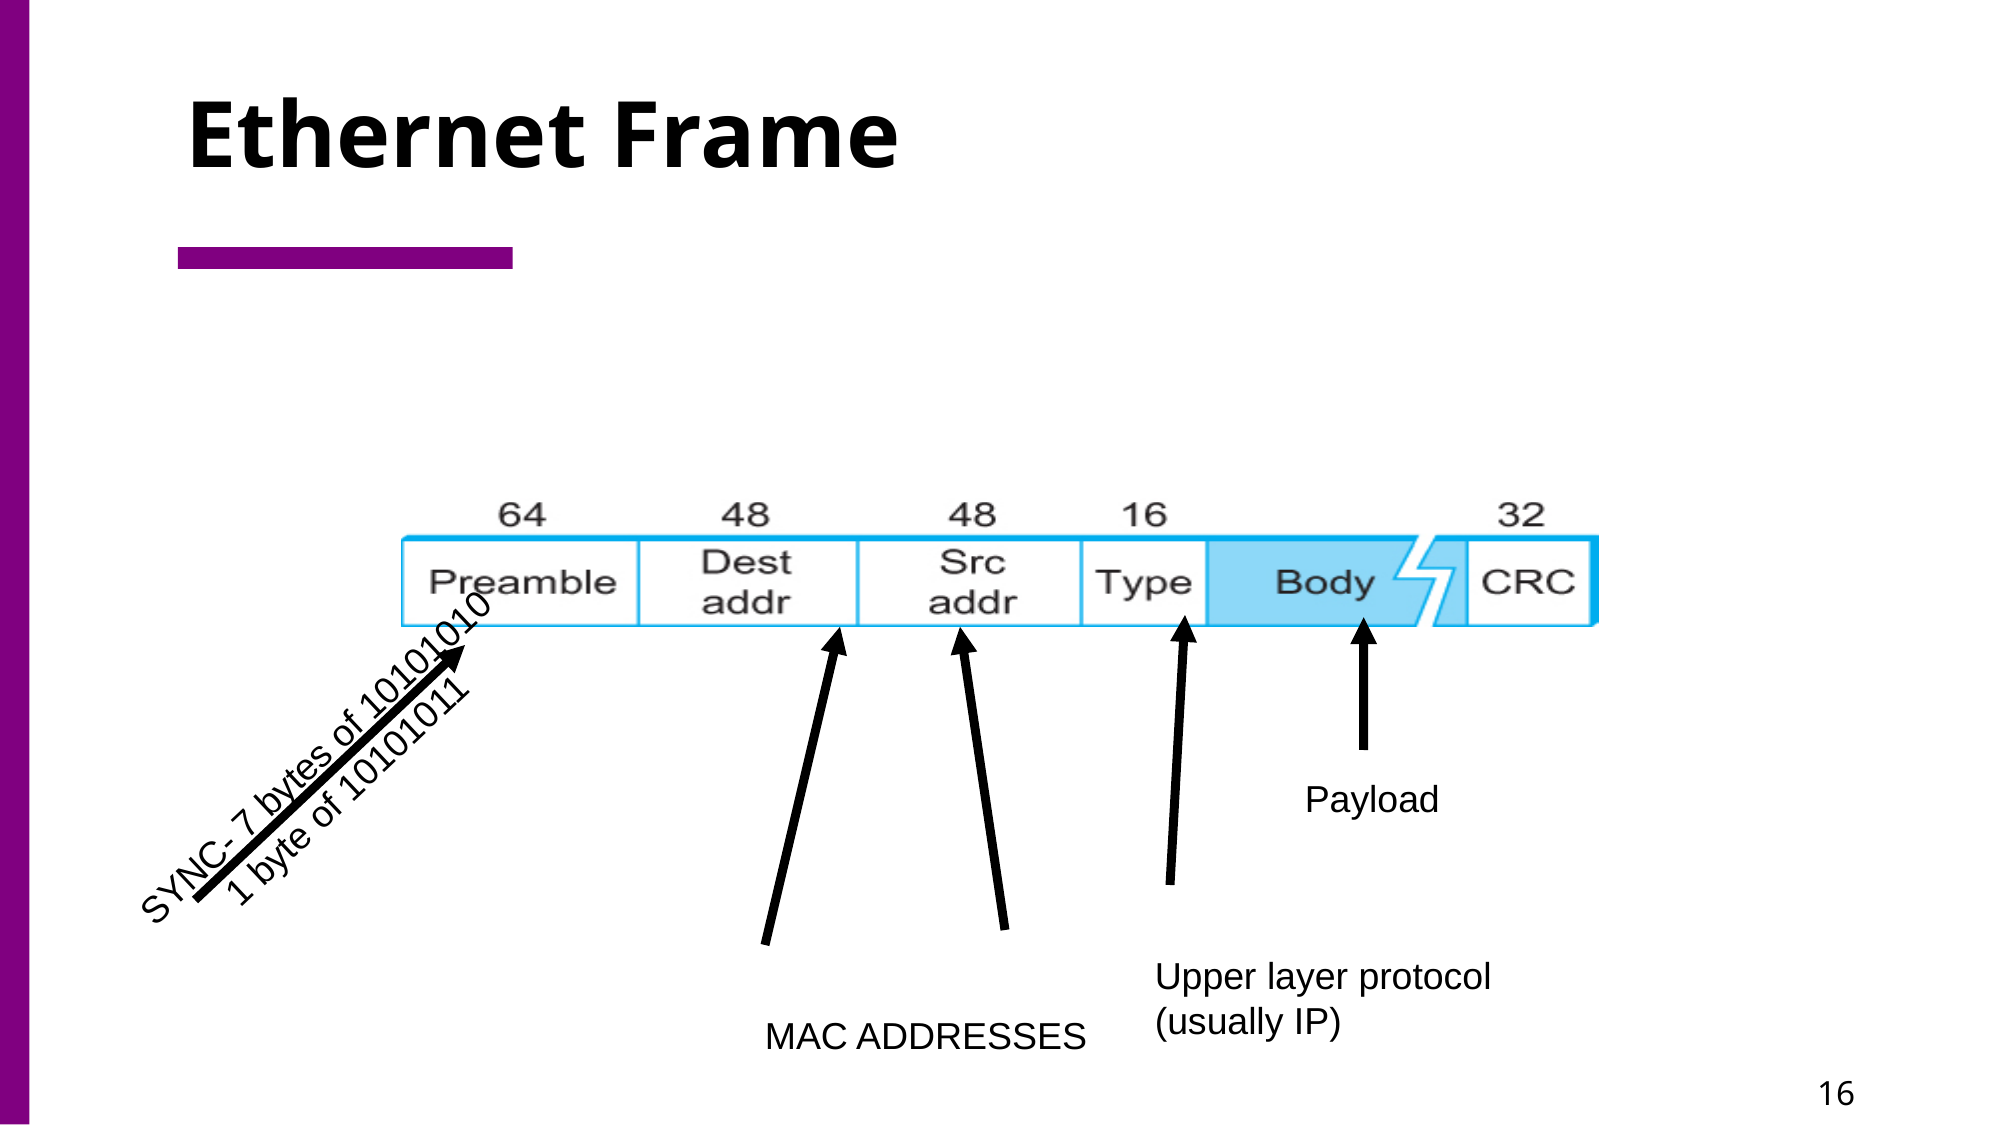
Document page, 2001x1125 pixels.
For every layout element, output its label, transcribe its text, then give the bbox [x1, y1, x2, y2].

text_box Upper layer protocol (usually IP) [1139, 945, 1507, 1044]
picture [401, 498, 1599, 627]
picture [1469, 542, 1590, 625]
text_box SYNC- 7 bytes of 10101010 1 byte of 10101011 [194, 645, 466, 901]
text_box MAC ADDRESSES [750, 1004, 1103, 1062]
text_box [955, 627, 1006, 931]
text_box [1357, 627, 1370, 751]
text_box [764, 627, 844, 946]
text_box Payload [1289, 768, 1455, 825]
title Ethernet Frame [150, 60, 1962, 187]
